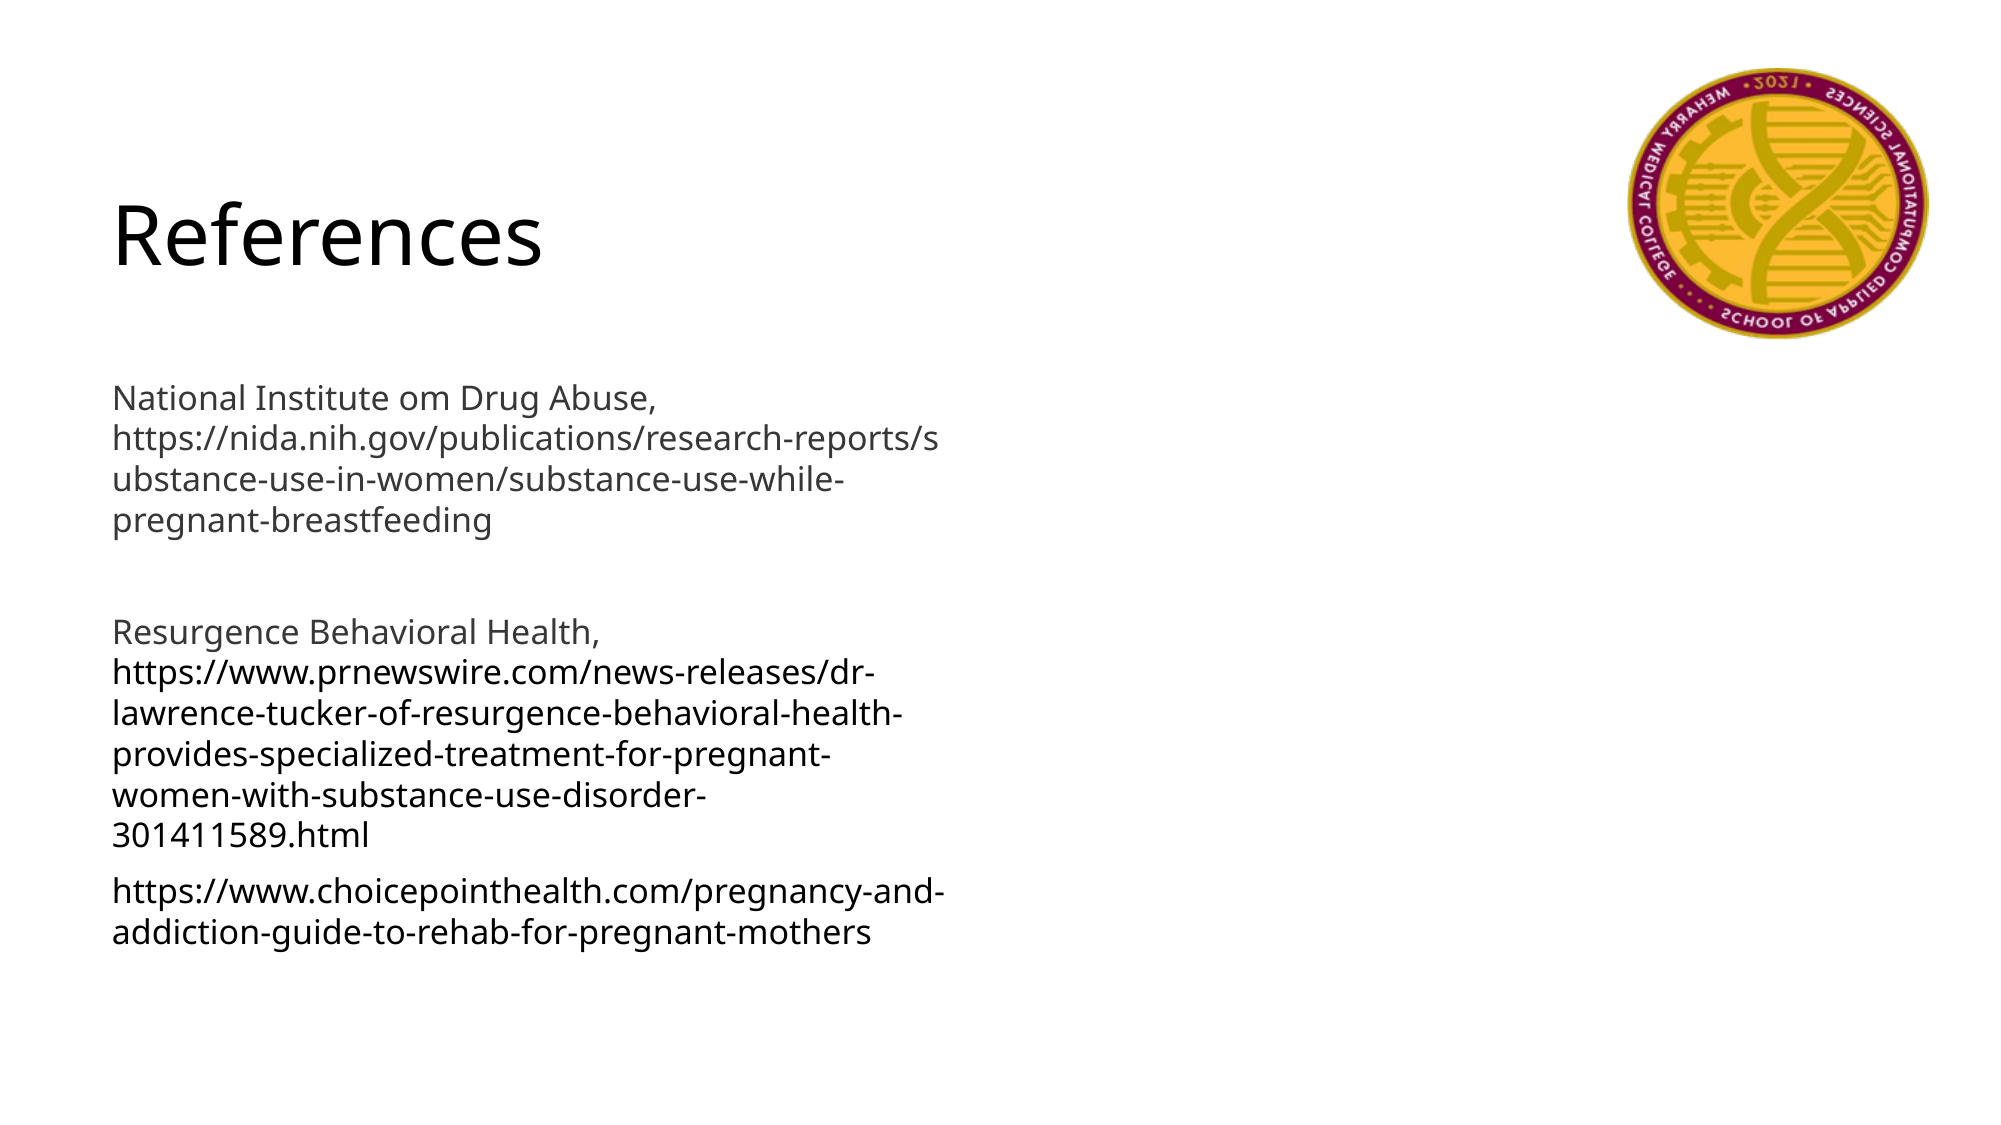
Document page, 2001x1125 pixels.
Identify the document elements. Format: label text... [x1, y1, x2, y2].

title References [96, 51, 972, 290]
list National Institute om Drug Abuse, https://nida.nih.gov/publications/research-reports/substance-use-in-women/substance-use-while-pregnant-breastfeeding Resurgence Behavioral Health, https://www.prnewswire.com/news-releases/dr-lawrence-tucker-of-resurgence-behavioral-health-provides-specialized-treatment-for-pregnant-women-with-substance-use-disorder-301411589.html https://www.choicepointhealth.com/pregnancy-and-addiction-guide-to-rehab-for-pregnant-mothers [96, 312, 972, 962]
picture [1627, 68, 1930, 340]
